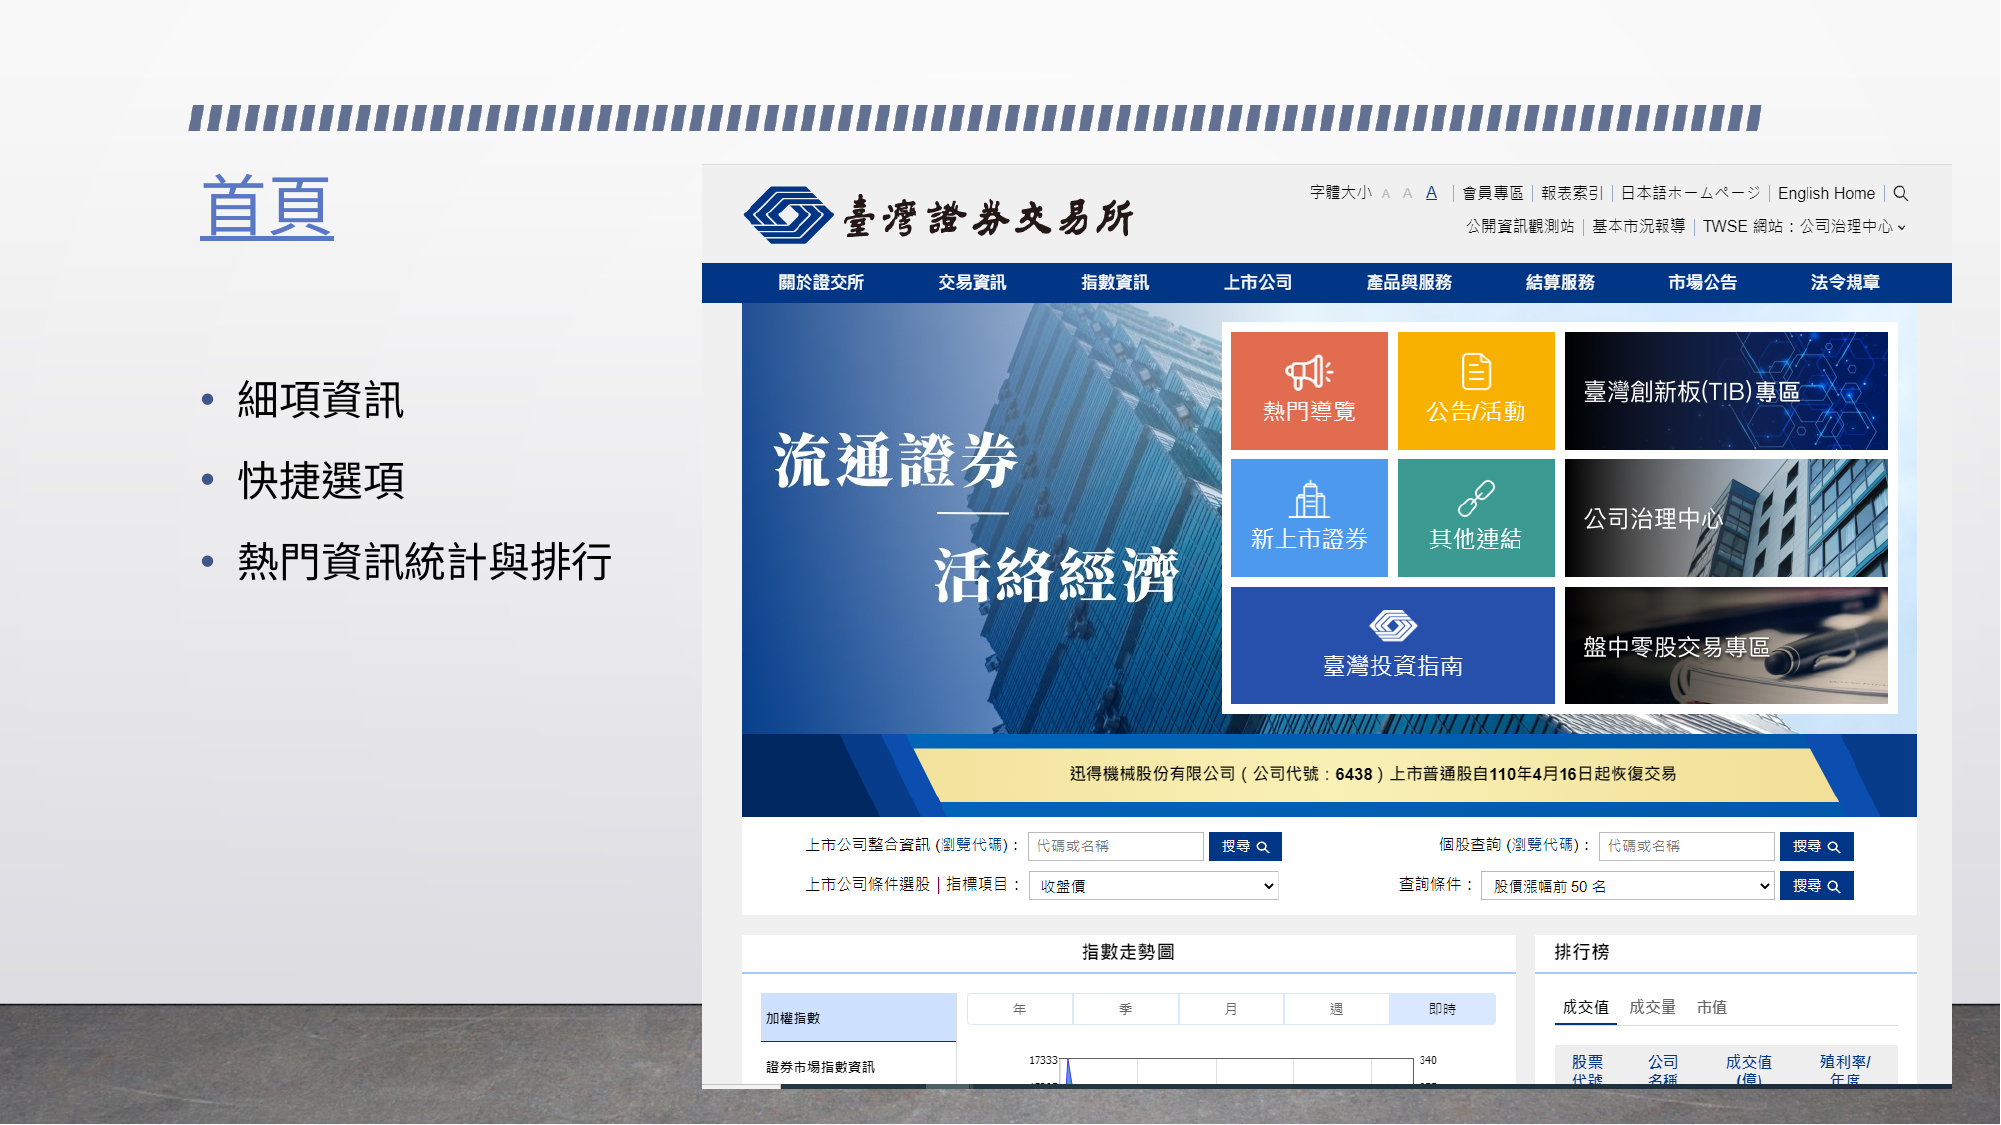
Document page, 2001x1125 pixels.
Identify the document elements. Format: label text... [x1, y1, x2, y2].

title 首頁 [185, 156, 1761, 329]
picture [0, 164, 2000, 1124]
list 細項資訊 快捷選項 熱門資訊統計與排行 [185, 356, 697, 897]
picture [186, 105, 1762, 131]
